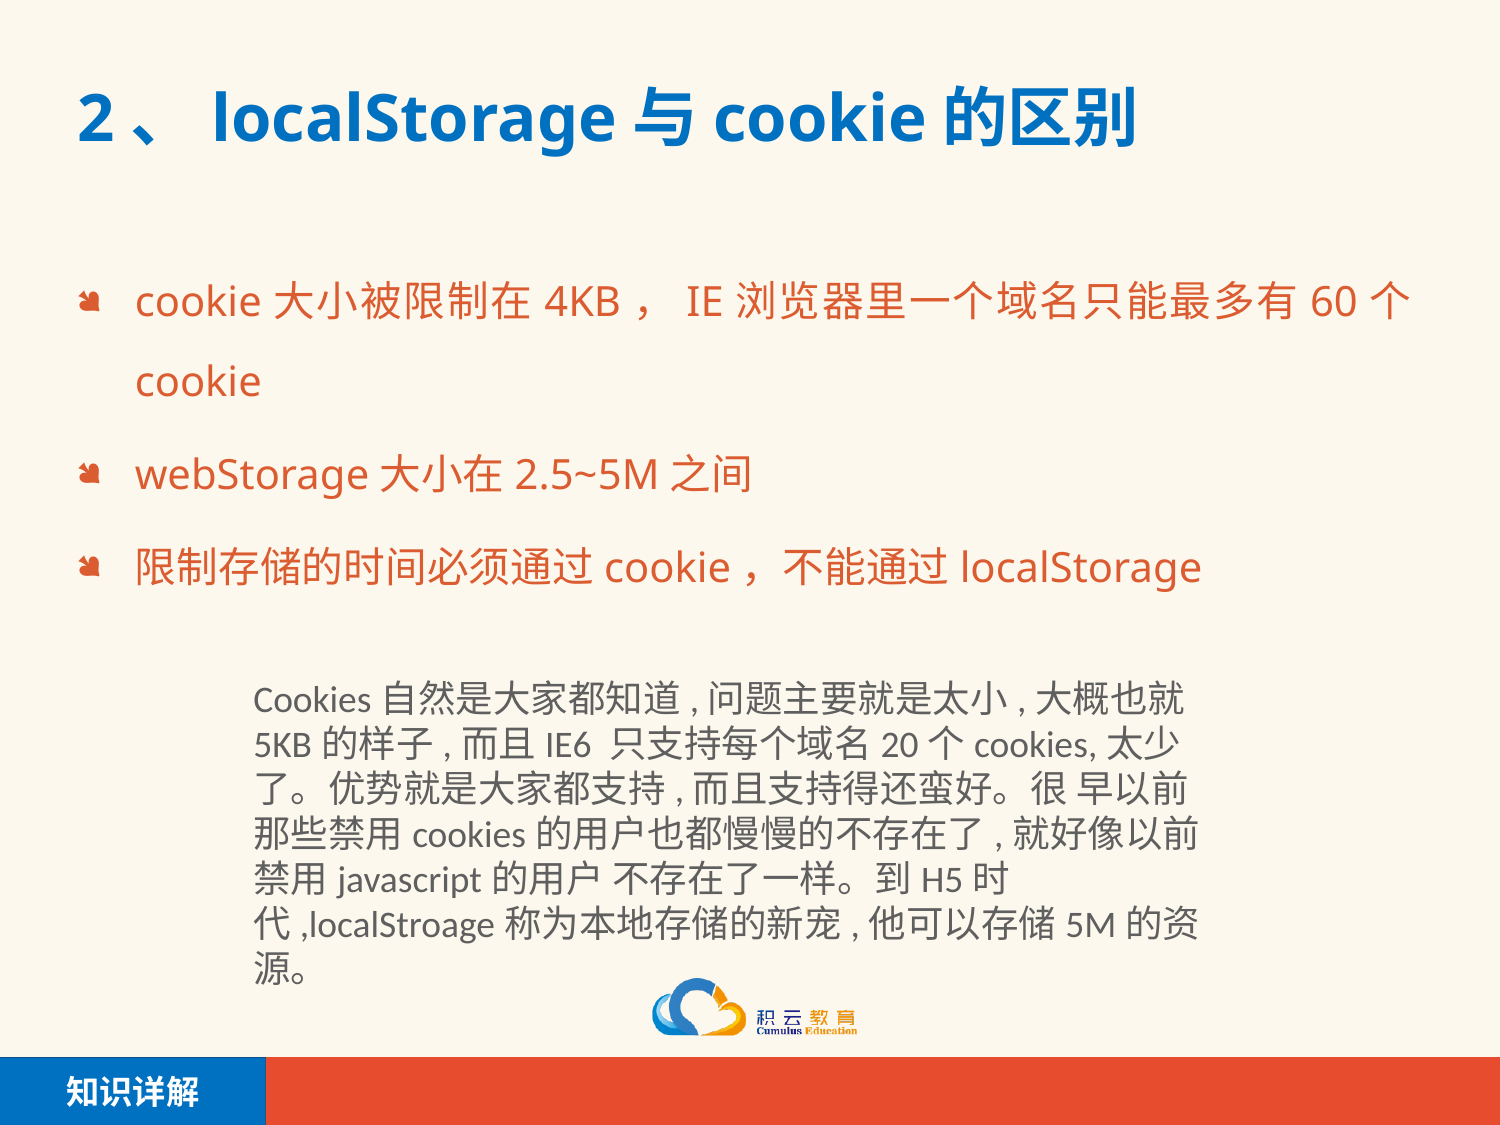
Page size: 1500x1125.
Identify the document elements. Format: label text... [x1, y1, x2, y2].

text_box Cookies自然是大家都知道,问题主要就是太小,大概也就5KB的样子,而且IE6 只支持每个域名20个cookies,太少了。优势就是大家都支持,而且支持得还蛮好。很 早以前那些禁用cookies的用户也都慢慢的不存在了,就好像以前禁用javascript的用户 不存在了一样。到H5时代,localStroage称为本地存储的新宠,他可以存储5M的资源。 [245, 667, 1226, 998]
list cookie大小被限制在4KB，IE浏览器里一个域名只能最多有60个cookie webStorage大小在2.5~5M之间 限制存储的时间必须通过cookie，不能通过localStorage [68, 237, 1430, 953]
title 2、localStorage与cookie的区别 [69, 55, 1431, 164]
picture [643, 998, 869, 1044]
